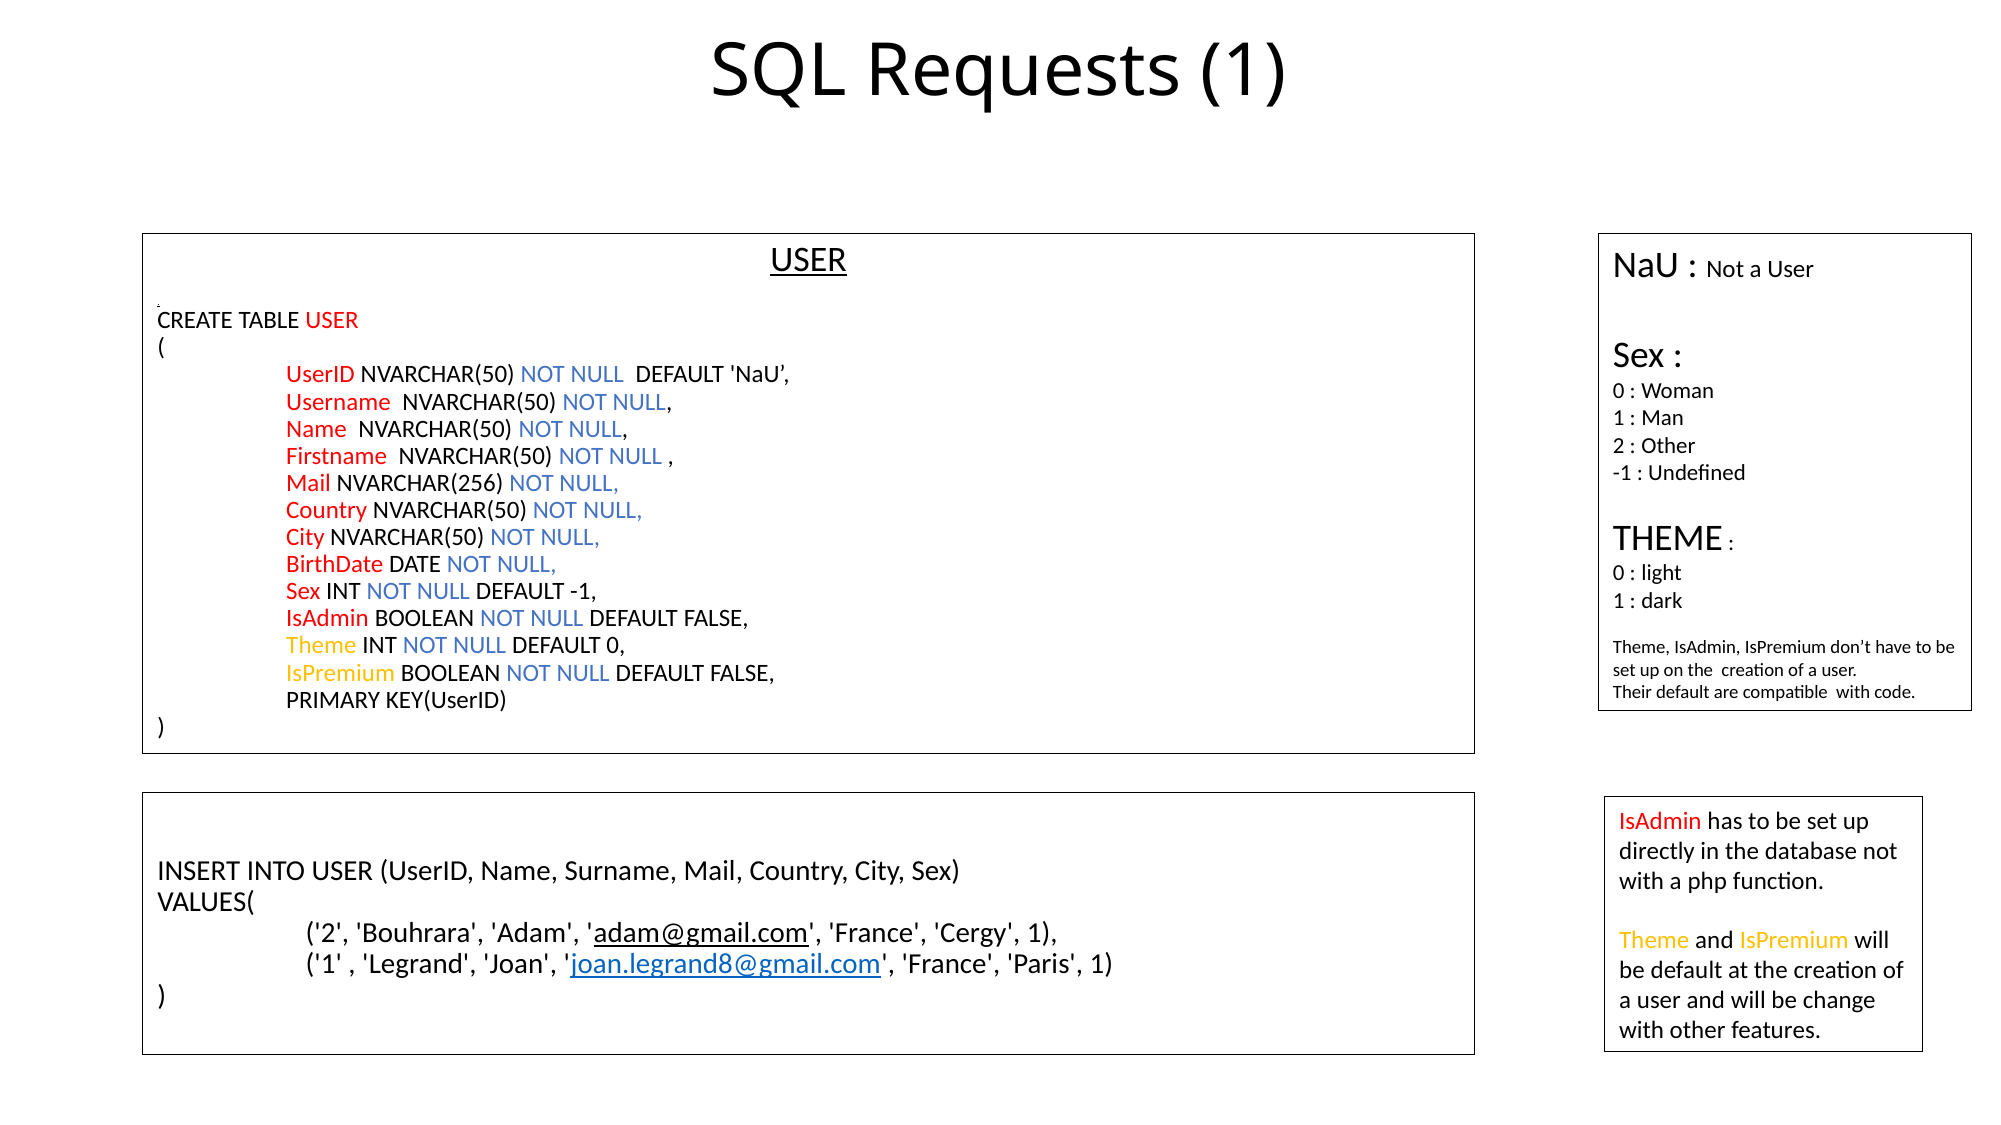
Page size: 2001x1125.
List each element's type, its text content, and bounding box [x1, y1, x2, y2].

list USER . CREATE TABLE USER ( UserID NVARCHAR(50) NOT NULL DEFAULT 'NaU’, Username NVARCHAR(50) NOT NULL, Name NVARCHAR(50) NOT NULL, Firstname NVARCHAR(50) NOT NULL , Mail NVARCHAR(256) NOT NULL, Country NVARCHAR(50) NOT NULL, City NVARCHAR(50) NOT NULL, BirthDate DATE NOT NULL, Sex INT NOT NULL DEFAULT -1, IsAdmin BOOLEAN NOT NULL DEFAULT FALSE, Theme INT NOT NULL DEFAULT 0, IsPremium BOOLEAN NOT NULL DEFAULT FALSE, PRIMARY KEY(UserID) ) [142, 233, 1475, 754]
text_box NaU : Not a User Sex : 0 : Woman 1 : Man 2 : Other -1 : Undefined THEME : 0 : light 1 : dark Theme, IsAdmin, IsPremium don’t have to be set up on the creation of a user. Their default are compatible with code. [1598, 233, 1972, 711]
text_box IsAdmin has to be set up directly in the database not with a php function. Theme and IsPremium will be default at the creation of a user and will be change with other features. [1604, 796, 1923, 1052]
text_box INSERT INTO USER (UserID, Name, Surname, Mail, Country, City, Sex) VALUES( ('2', 'Bouhrara', 'Adam', 'adam@gmail.com', 'France', 'Cergy', 1), ('1' , 'Legrand', 'Joan', 'joan.legrand8@gmail.com', 'France', 'Paris', 1) ) [142, 792, 1475, 1055]
title SQL Requests (1) [695, 21, 1305, 123]
